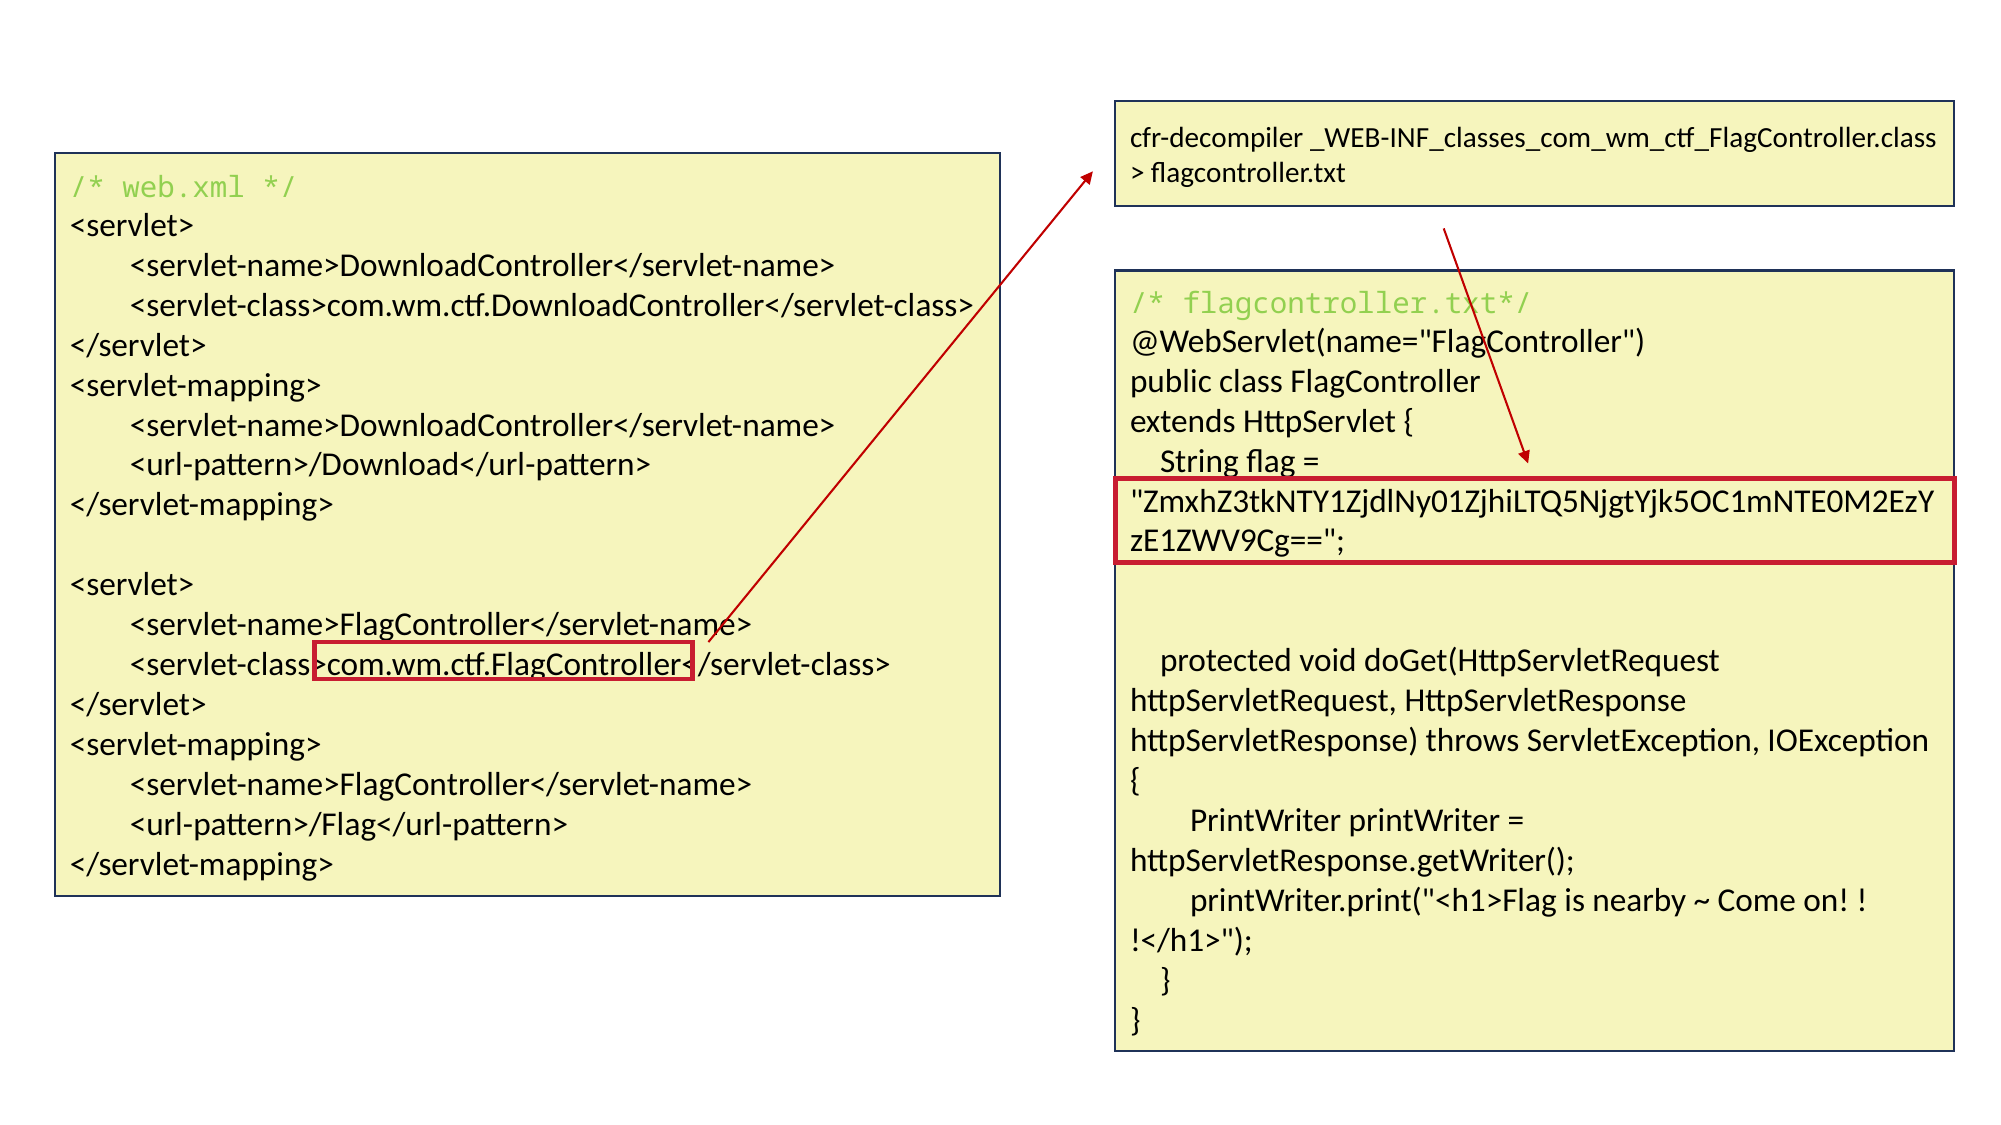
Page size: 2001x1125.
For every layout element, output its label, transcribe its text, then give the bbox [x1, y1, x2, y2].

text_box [707, 170, 1094, 643]
text_box [314, 641, 693, 680]
text_box /* flagcontroller.txt*/ @WebServlet(name="FlagController") public class FlagController extends HttpServlet { String flag = "ZmxhZ3tkNTY1ZjdlNy01ZjhiLTQ5NjgtYjk5OC1mNTE0M2EzYzE1ZWV9Cg=="; protected void doGet(HttpServletRequest httpServletRequest, HttpServletResponse httpServletResponse) throws ServletException, IOException { PrintWriter printWriter = httpServletResponse.getWriter(); printWriter.print("<h1>Flag is nearby ~ Come on! ! !</h1>"); } } [1114, 269, 1955, 477]
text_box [1443, 227, 1529, 464]
text_box [1114, 477, 1955, 563]
text_box cfr-decompiler _WEB-INF_classes_com_wm_ctf_FlagController.class > flagcontroller.txt [1114, 100, 1955, 207]
text_box /* flagcontroller.txt*/ @WebServlet(name="FlagController") public class FlagController extends HttpServlet { String flag = "ZmxhZ3tkNTY1ZjdlNy01ZjhiLTQ5NjgtYjk5OC1mNTE0M2EzYzE1ZWV9Cg=="; protected void doGet(HttpServletRequest httpServletRequest, HttpServletResponse httpServletResponse) throws ServletException, IOException { PrintWriter printWriter = httpServletResponse.getWriter(); printWriter.print("<h1>Flag is nearby ~ Come on! ! !</h1>"); } } [1114, 563, 1955, 1052]
text_box /* web.xml */ <servlet> <servlet-name>DownloadController</servlet-name> <servlet-class>com.wm.ctf.DownloadController</servlet-class> </servlet> <servlet-mapping> <servlet-name>DownloadController</servlet-name> <url-pattern>/Download</url-pattern> </servlet-mapping> <servlet> <servlet-name>FlagController</servlet-name> <servlet-class>com.wm.ctf.FlagController</servlet-class> </servlet> <servlet-mapping> <servlet-name>FlagController</servlet-name> <url-pattern>/Flag</url-pattern> </servlet-mapping> [54, 152, 1001, 897]
